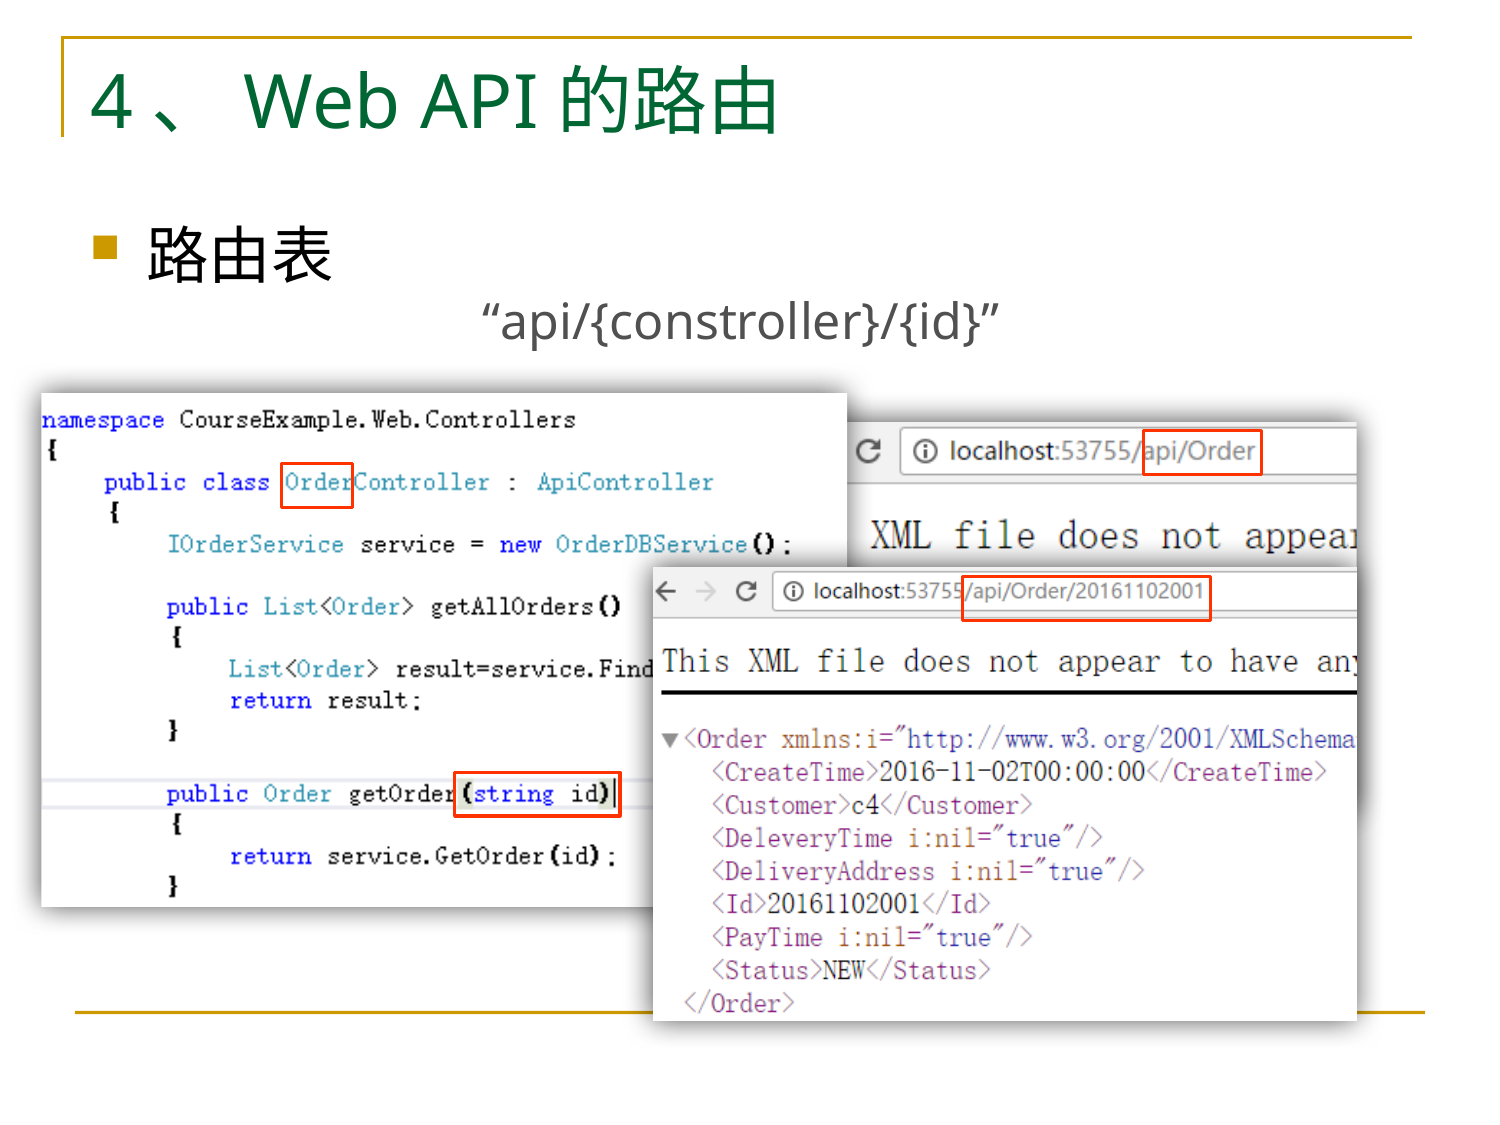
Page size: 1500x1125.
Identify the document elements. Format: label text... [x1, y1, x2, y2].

text_box “api/{constroller}/{id}” [467, 282, 1015, 358]
picture [40, 392, 1357, 1022]
title 4、Web API的路由 [74, 45, 1426, 185]
list 路由表 [74, 207, 1426, 1006]
